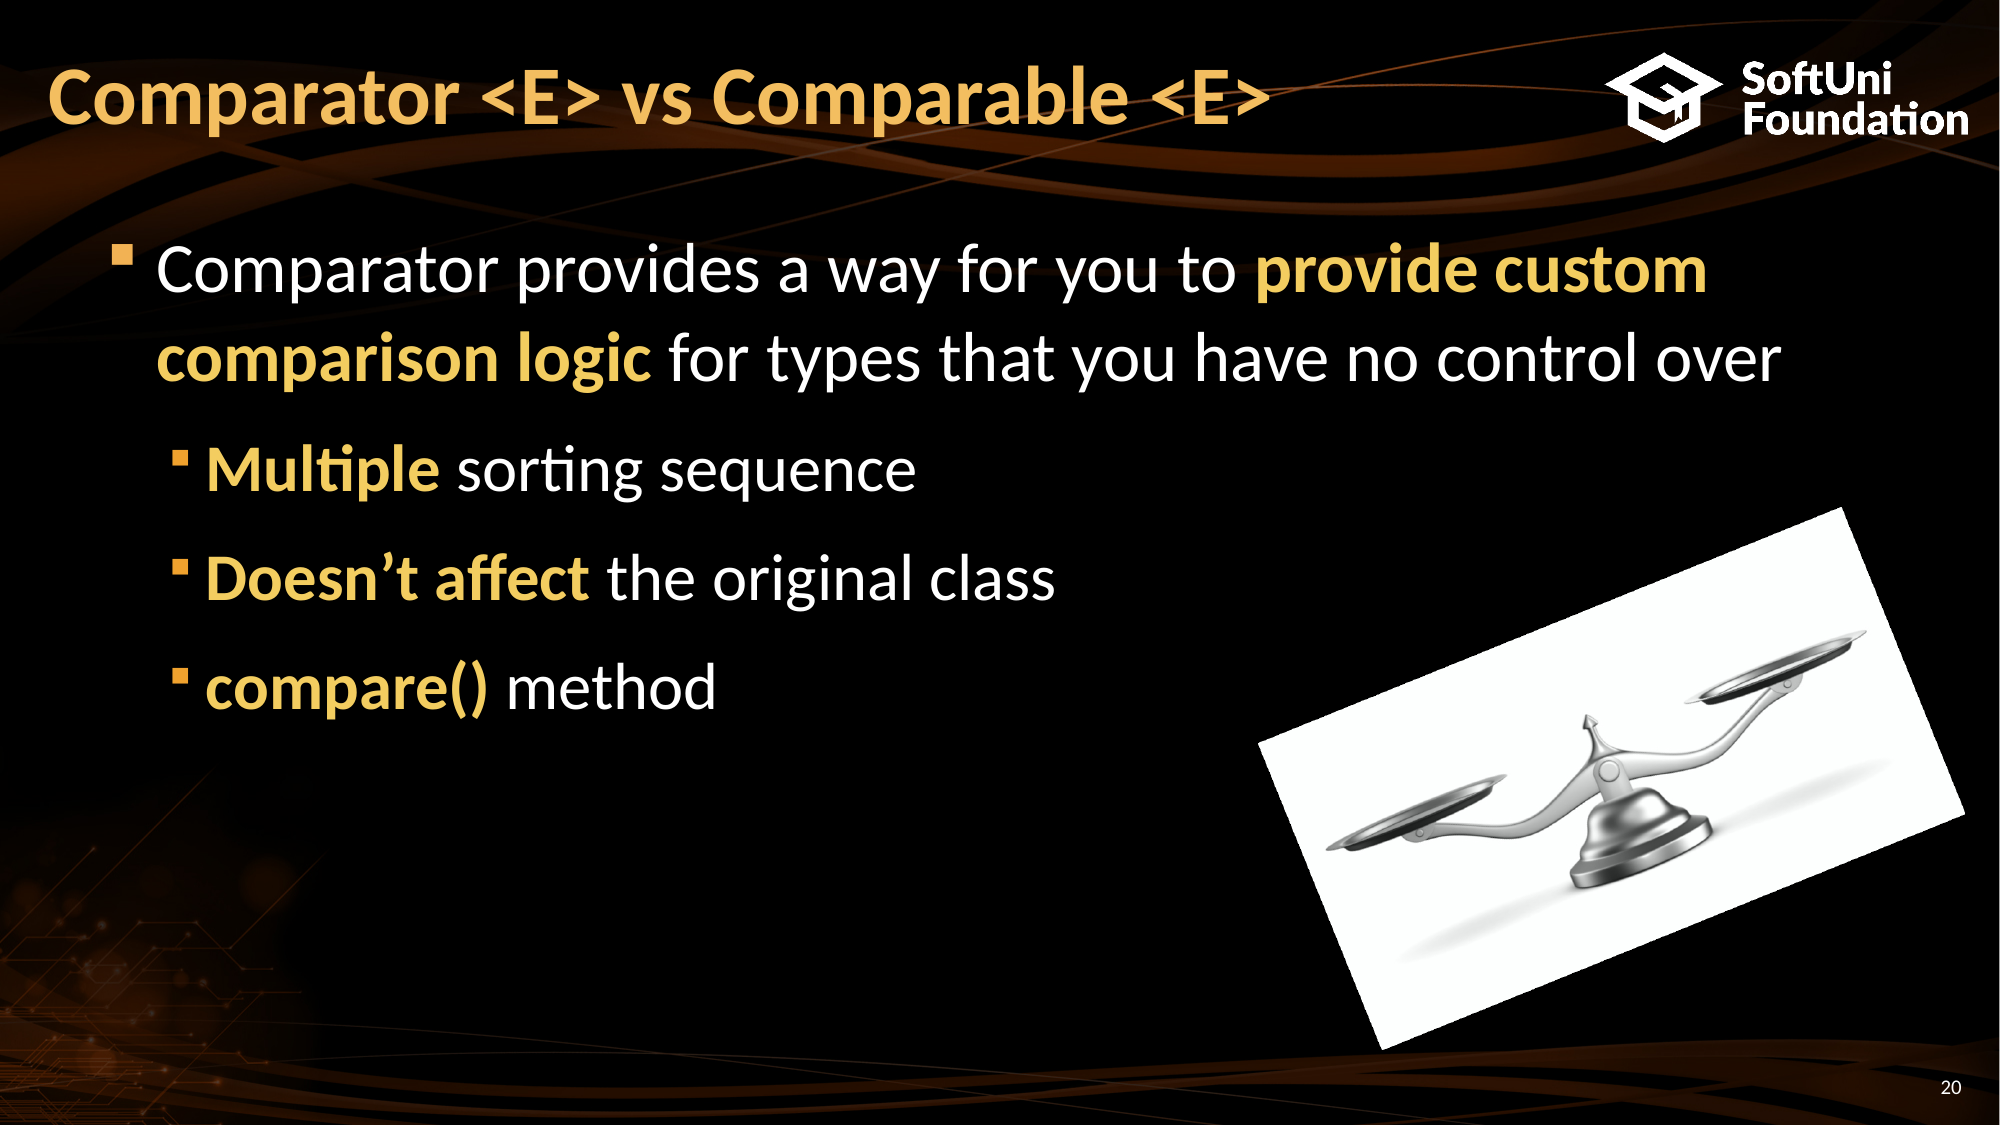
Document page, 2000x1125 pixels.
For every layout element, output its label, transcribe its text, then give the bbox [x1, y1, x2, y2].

text_box Comparator provides a way for you to provide custom comparison logic for types that you have no control over Multiple sorting sequence Doesn’t affect the original class compare() method [88, 211, 1898, 1071]
picture [0, 0, 2000, 1125]
text_box Comparator <E> vs Comparable <E> [30, 6, 1602, 189]
text_box <number> [1897, 1070, 1968, 1103]
